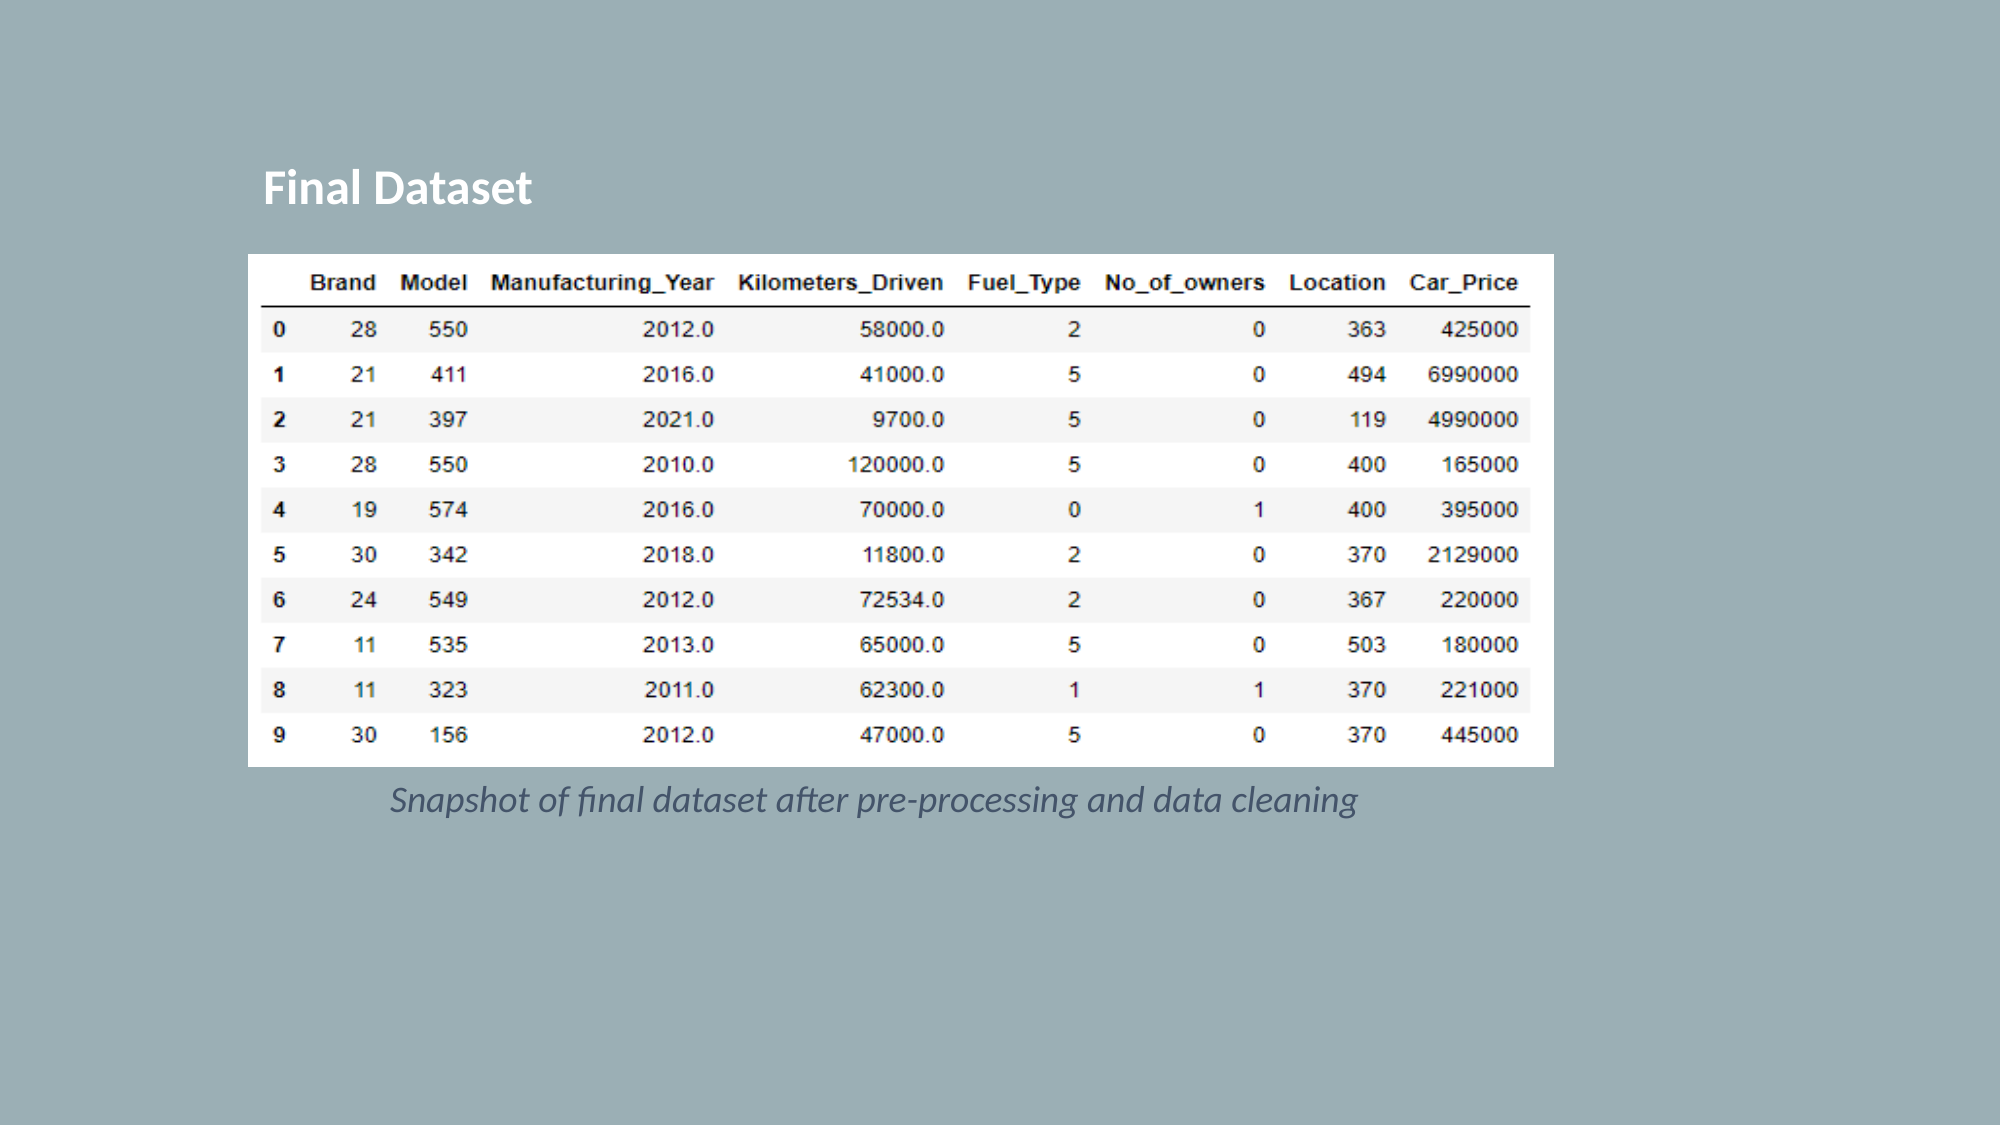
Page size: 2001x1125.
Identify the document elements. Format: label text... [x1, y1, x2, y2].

text_box Snapshot of final dataset after pre-processing and data cleaning [326, 767, 1423, 828]
picture [248, 254, 1554, 767]
text_box Final Dataset [248, 147, 1249, 223]
